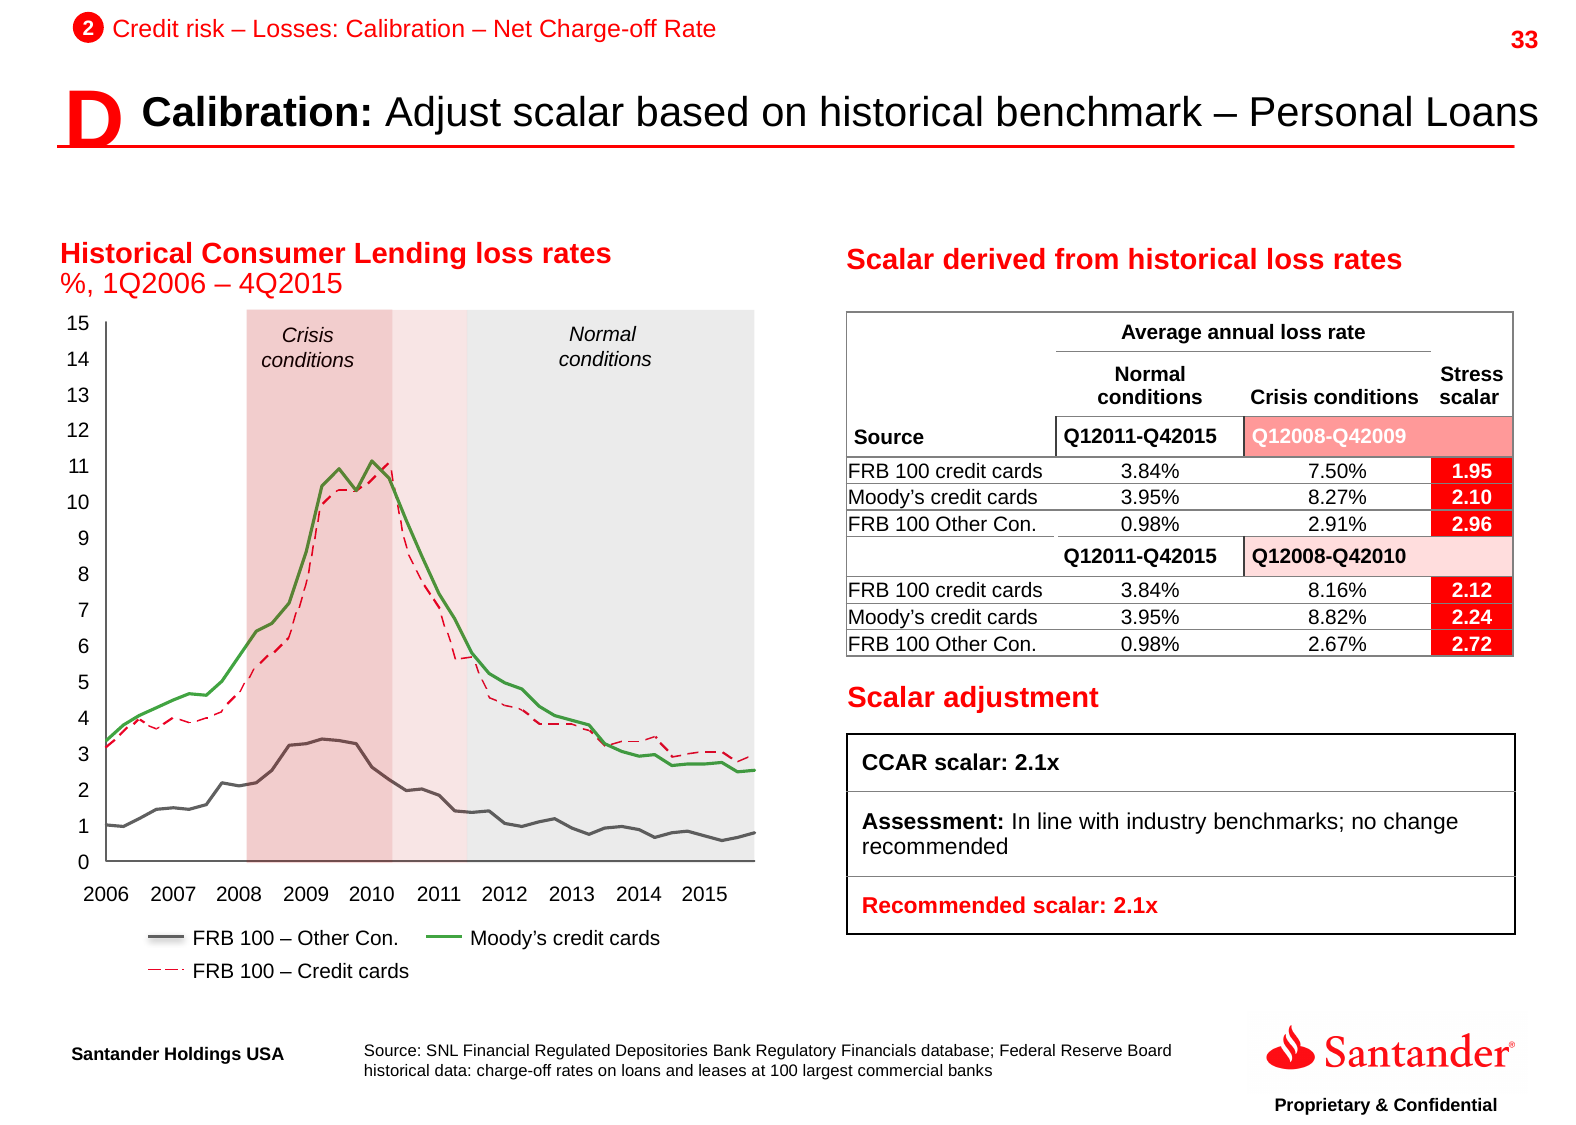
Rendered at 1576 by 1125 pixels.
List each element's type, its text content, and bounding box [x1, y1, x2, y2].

text_box 2012 [480, 888, 529, 906]
text_box 9 [78, 525, 82, 550]
text_box 2015 [680, 888, 729, 906]
table_cell 2.91% [1244, 511, 1431, 536]
text_box 12 [66, 417, 82, 443]
text_box D [49, 57, 140, 173]
text_box Historical Consumer Lending loss rates %, 1Q2006 – 4Q2015 [59, 239, 681, 301]
table_cell 2.12 [1431, 577, 1512, 603]
table_cell [847, 537, 1054, 576]
picture [1247, 1011, 1528, 1094]
text_box 0 [78, 848, 82, 874]
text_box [87, 299, 771, 880]
text_box FRB 100 – Credit cards [192, 958, 410, 983]
table_cell Q12008-Q42010 [1245, 537, 1512, 576]
text_box Scalar adjustment [847, 678, 1495, 734]
text_box 2011 [415, 888, 463, 906]
table_cell Moody’s credit cards [847, 604, 1056, 629]
text_box 8 [78, 560, 82, 586]
table_header Stress scalar [1431, 313, 1512, 416]
text_box 3 [78, 740, 82, 766]
table_header Source [847, 313, 1056, 456]
table_cell Crisis conditions [1244, 352, 1431, 416]
table_cell Q12011-Q42015 [1057, 417, 1243, 456]
text_box Scalar derived from historical loss rates [846, 239, 1494, 296]
text_box 15 [66, 309, 82, 335]
table_cell Moody’s credit cards [847, 484, 1056, 509]
table_cell 2.96 [1431, 511, 1512, 536]
table_header Average annual loss rate [1056, 313, 1431, 351]
text_box 11 [66, 453, 82, 479]
text_box 7 [78, 596, 82, 622]
table_cell FRB 100 Other Con. [847, 511, 1056, 536]
text_box 2014 [615, 888, 663, 906]
text_box 6 [78, 632, 82, 658]
table_cell 3.95% [1056, 604, 1244, 629]
table_cell 1.95 [1431, 458, 1512, 483]
table_cell 2.24 [1431, 604, 1512, 629]
table_cell 2.67% [1244, 630, 1431, 655]
table_cell 2.72 [1431, 630, 1512, 655]
table_cell Recommended scalar: 2.1x [848, 877, 1514, 933]
table_cell Q12011-Q42015 [1058, 537, 1243, 576]
text_box 10 [66, 489, 82, 514]
table_cell 0.98% [1056, 630, 1244, 655]
text_box 14 [66, 345, 82, 371]
table_cell 3.95% [1056, 484, 1244, 509]
table_cell 0.98% [1056, 511, 1244, 536]
table_cell Normal conditions [1056, 352, 1244, 416]
list Calibration: Adjust scalar based on historical benchmark – Personal Loans [141, 74, 1542, 146]
table_cell Q12008-Q42009 [1245, 417, 1512, 456]
table_cell 8.27% [1244, 484, 1431, 509]
table_header CCAR scalar: 2.1x [848, 735, 1514, 791]
table_cell FRB 100 Other Con. [847, 630, 1056, 655]
table_cell 8.16% [1244, 577, 1431, 603]
table_cell FRB 100 credit cards [847, 577, 1056, 603]
text_box 2007 [149, 888, 198, 906]
text_box 2013 [547, 888, 596, 906]
text_box 1 [78, 812, 82, 838]
table_cell FRB 100 credit cards [847, 458, 1056, 483]
text_box 4 [78, 704, 82, 730]
text_box 2006 [82, 881, 131, 906]
text_box 2010 [347, 888, 396, 906]
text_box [72, 11, 720, 44]
table_cell 7.50% [1244, 458, 1431, 483]
text_box Source: SNL Financial Regulated Depositories Bank Regulatory Financials database; Federal Reserve Board historical data: charge-off rates on loans and leases at 100 largest commercial banks [364, 1039, 1244, 1080]
text_box 2 [78, 776, 82, 802]
table_cell 2.10 [1431, 484, 1512, 509]
text_box 13 [66, 381, 82, 407]
table_cell 8.82% [1244, 604, 1431, 629]
text_box 2009 [282, 888, 331, 906]
table_cell 3.84% [1056, 577, 1244, 603]
text_box 2008 [215, 888, 263, 906]
text_box 5 [78, 668, 82, 694]
text_box FRB 100 – Other Con. [192, 924, 399, 950]
table_cell 3.84% [1056, 458, 1244, 483]
text_box Moody’s credit cards [470, 924, 661, 950]
table_cell Assessment: In line with industry benchmarks; no change recommended [848, 792, 1514, 876]
